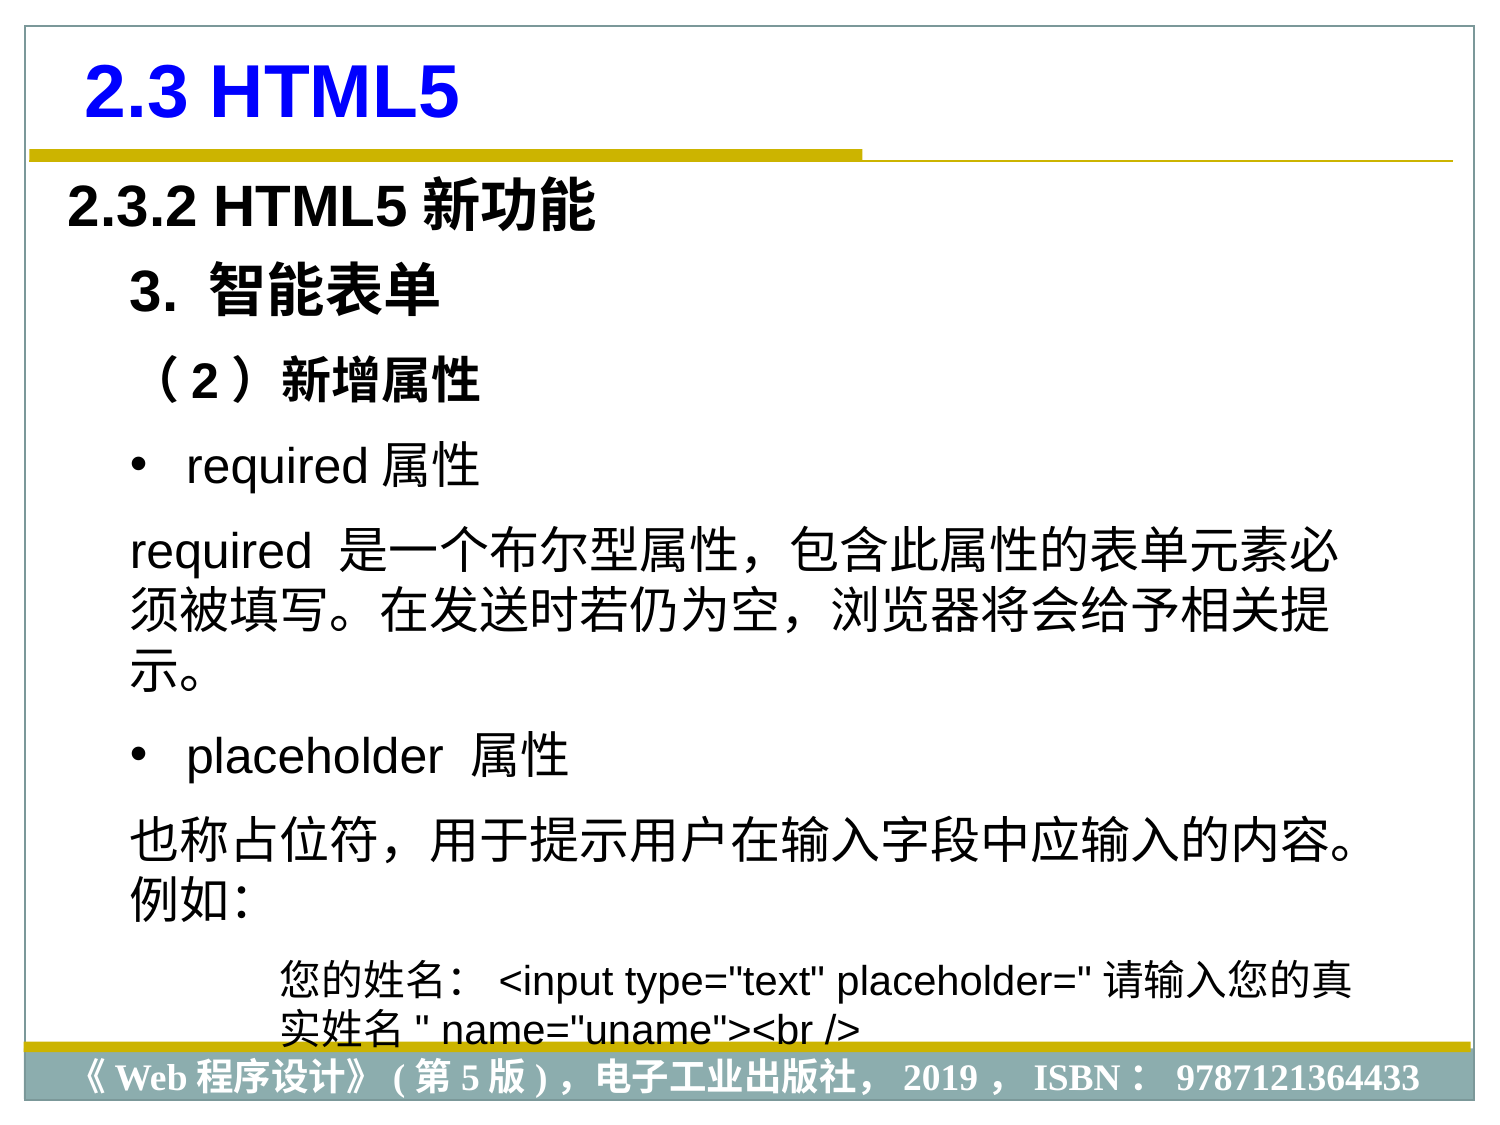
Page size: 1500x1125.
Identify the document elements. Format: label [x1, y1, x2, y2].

text_box [70, 35, 1421, 114]
text_box [53, 160, 1403, 1061]
